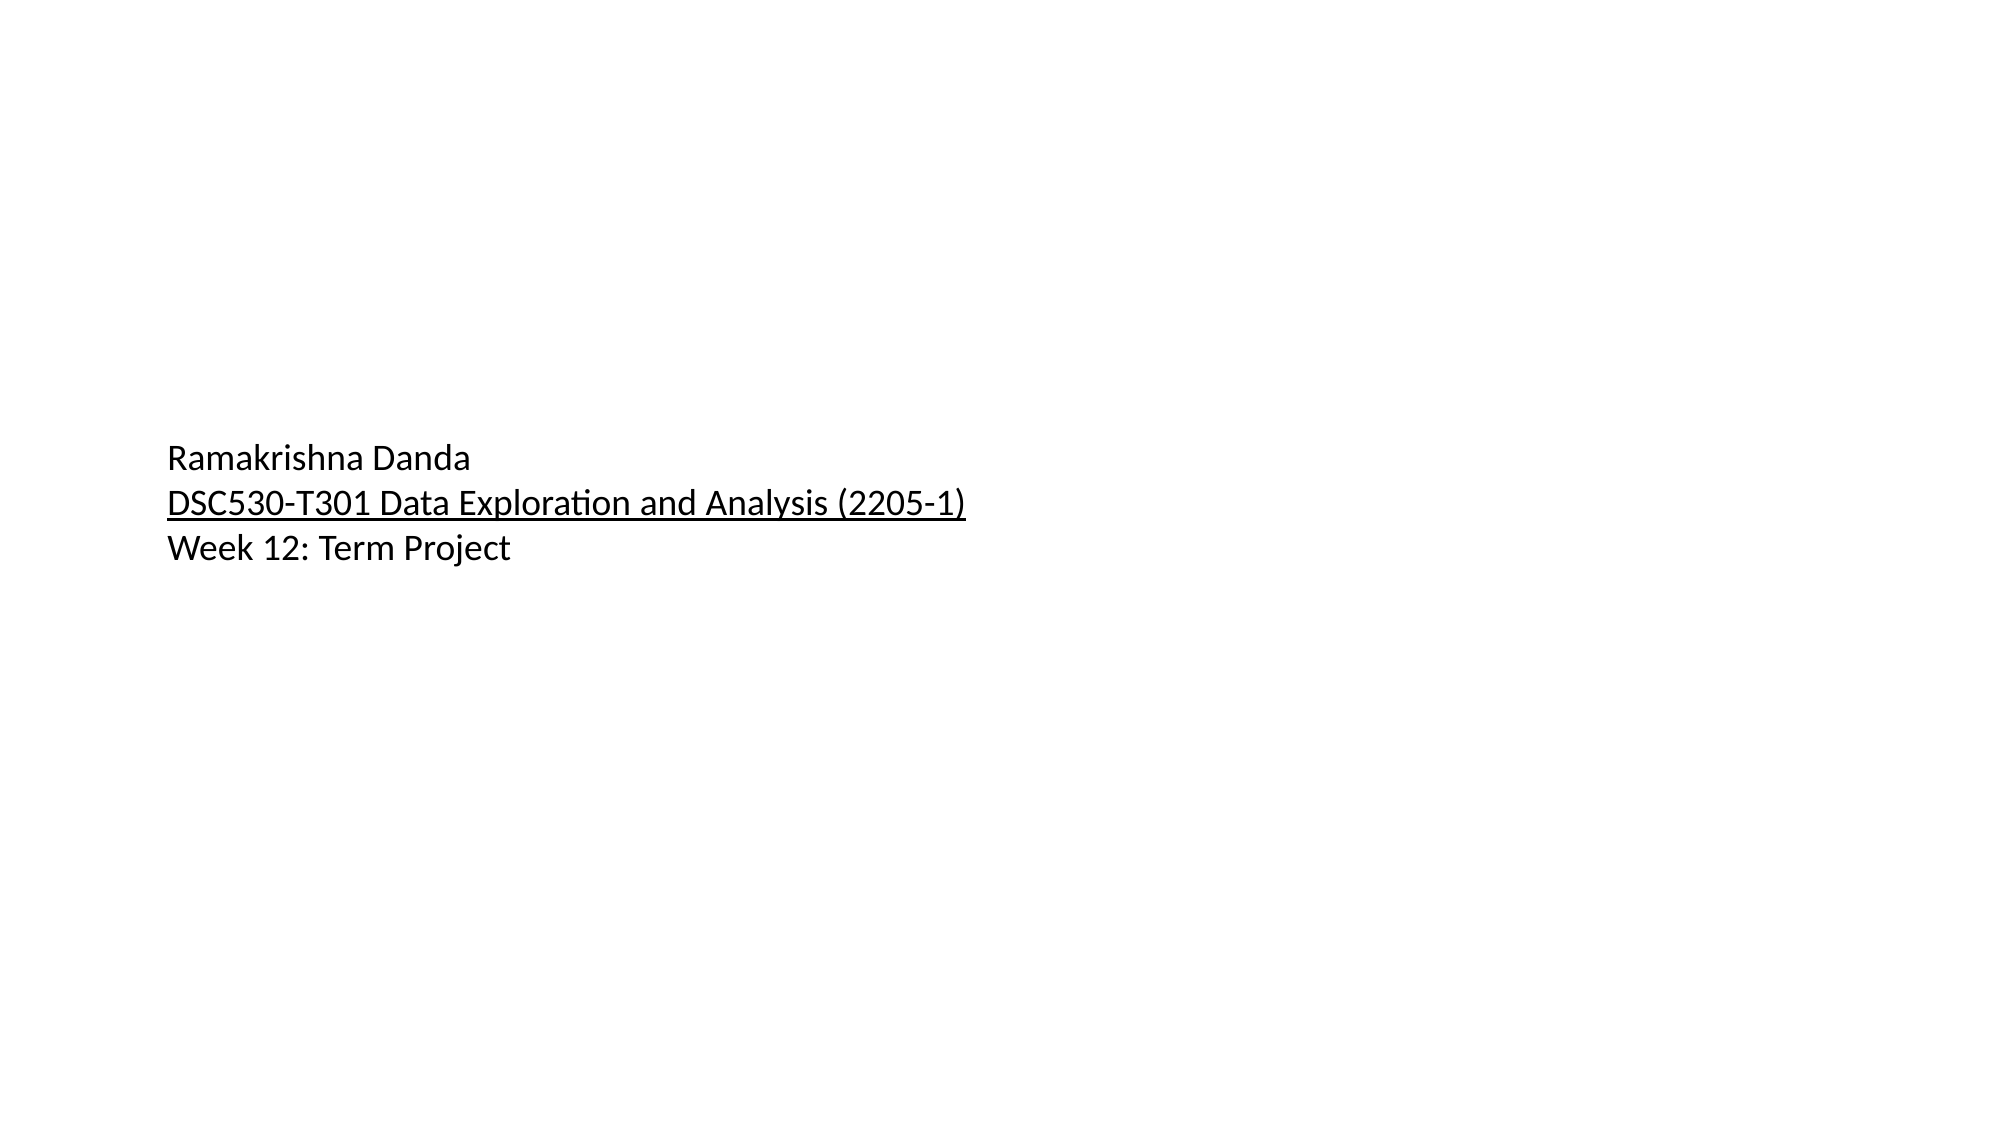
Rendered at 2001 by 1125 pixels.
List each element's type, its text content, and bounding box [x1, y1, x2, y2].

text_box Ramakrishna Danda DSC530-T301 Data Exploration and Analysis (2205-1) Week 12: Term Project [152, 425, 982, 621]
